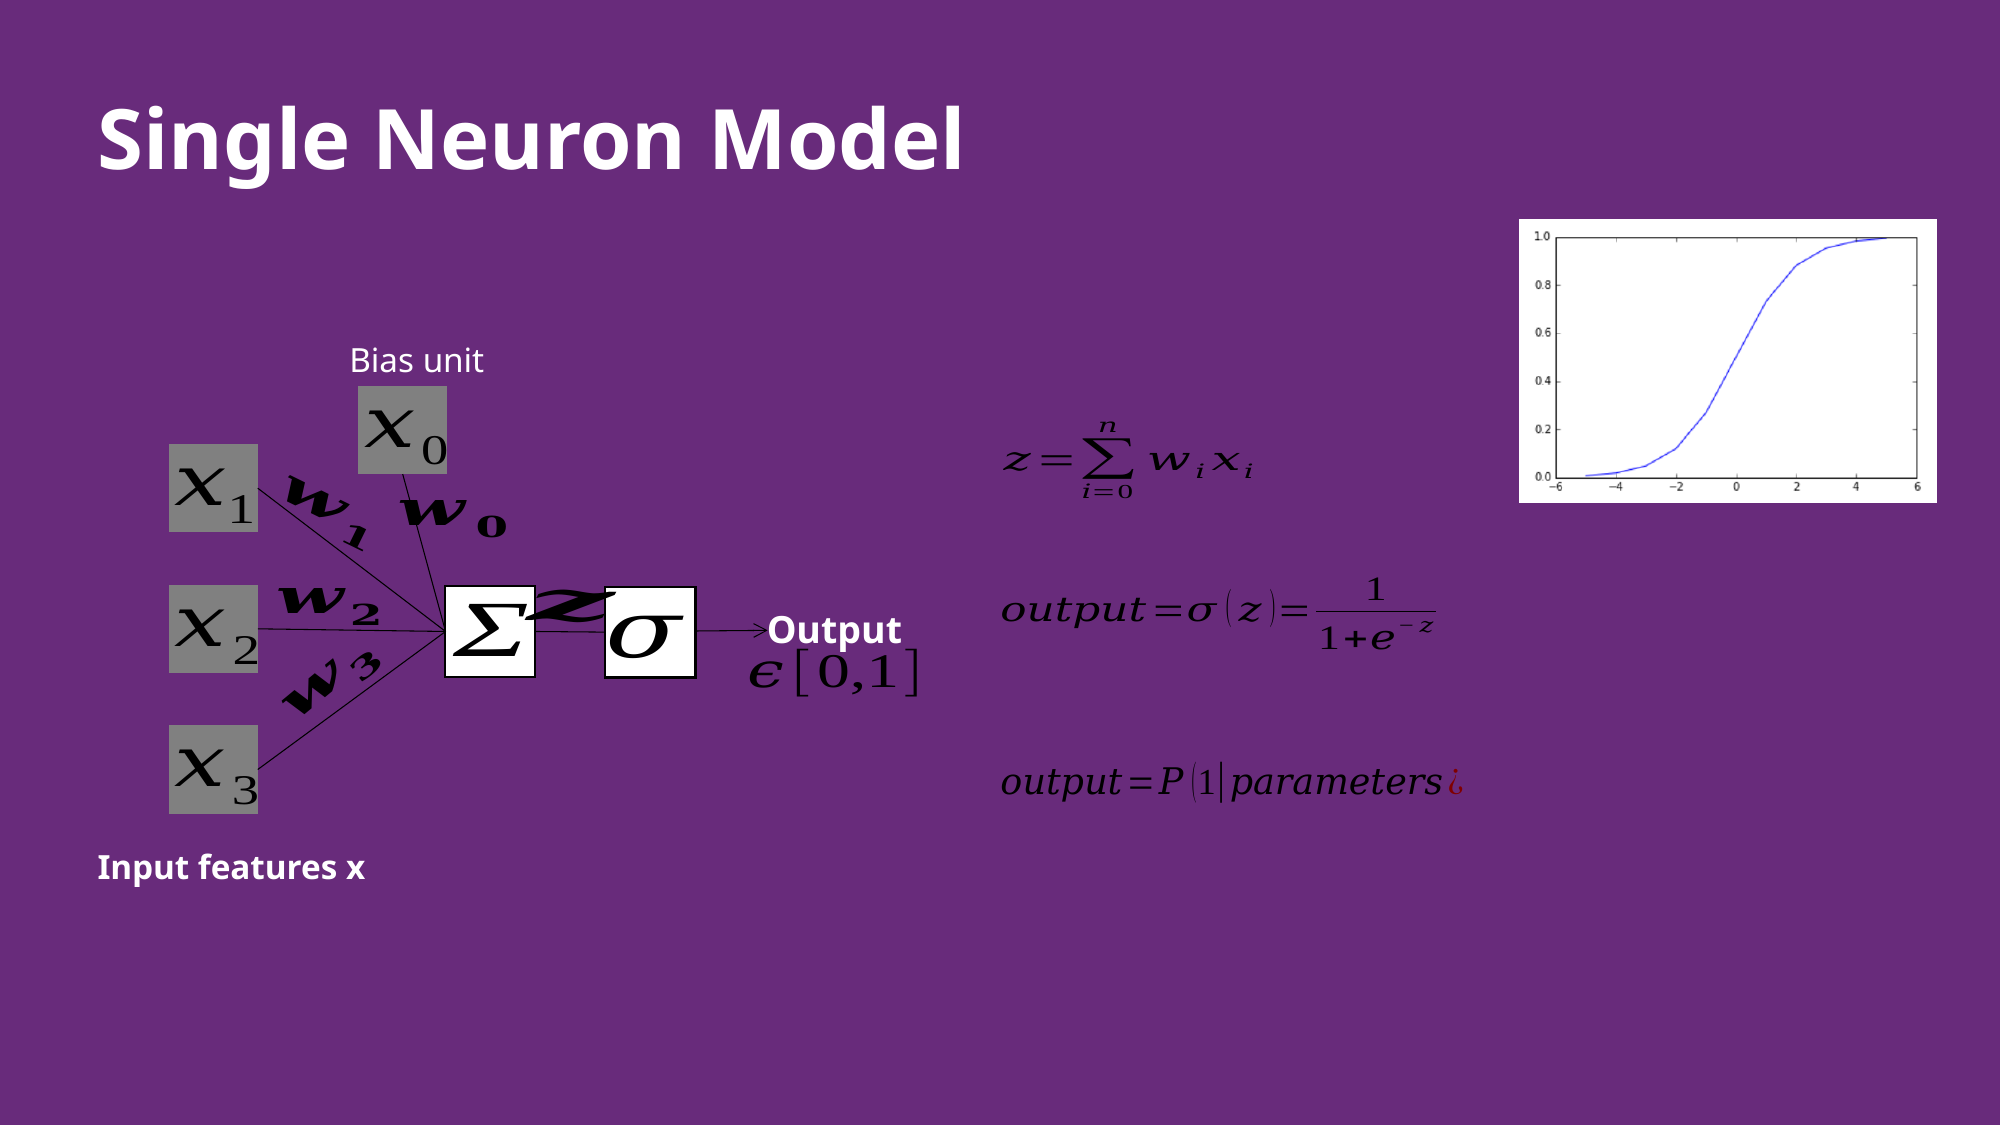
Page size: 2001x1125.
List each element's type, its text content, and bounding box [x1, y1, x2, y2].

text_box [1000, 413, 1465, 806]
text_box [82, 331, 923, 895]
picture [1519, 219, 1937, 503]
title Single Neuron Model [82, 89, 1711, 510]
